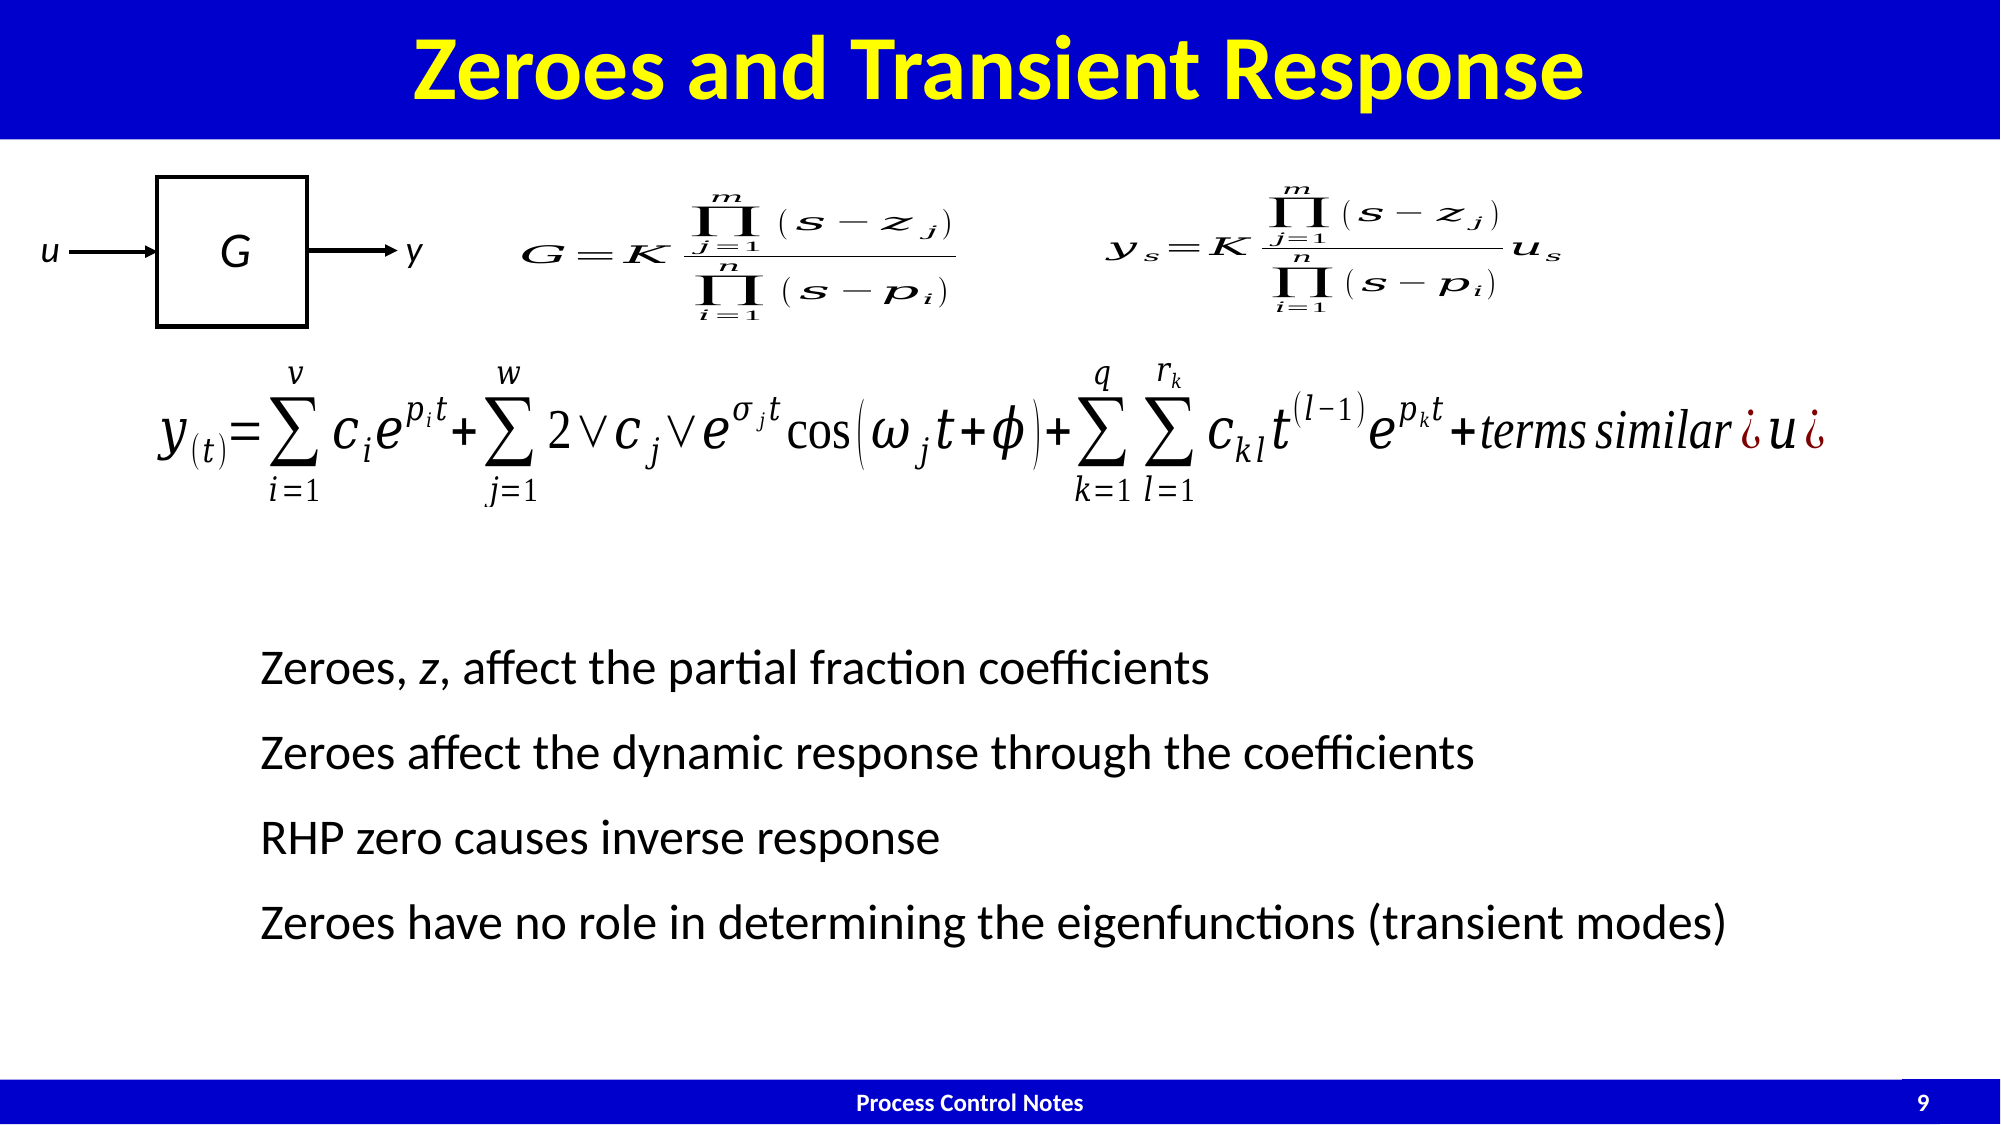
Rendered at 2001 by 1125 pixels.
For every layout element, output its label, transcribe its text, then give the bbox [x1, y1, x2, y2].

text_box Zeroes, z, affect the partial fraction coefficients Zeroes affect the dynamic response through the coefficients RHP zero causes inverse response Zeroes have no role in determining the eigenfunctions (transient modes) [245, 627, 1755, 957]
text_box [25, 176, 438, 327]
title Zeroes and Transient Response [0, 0, 2000, 140]
